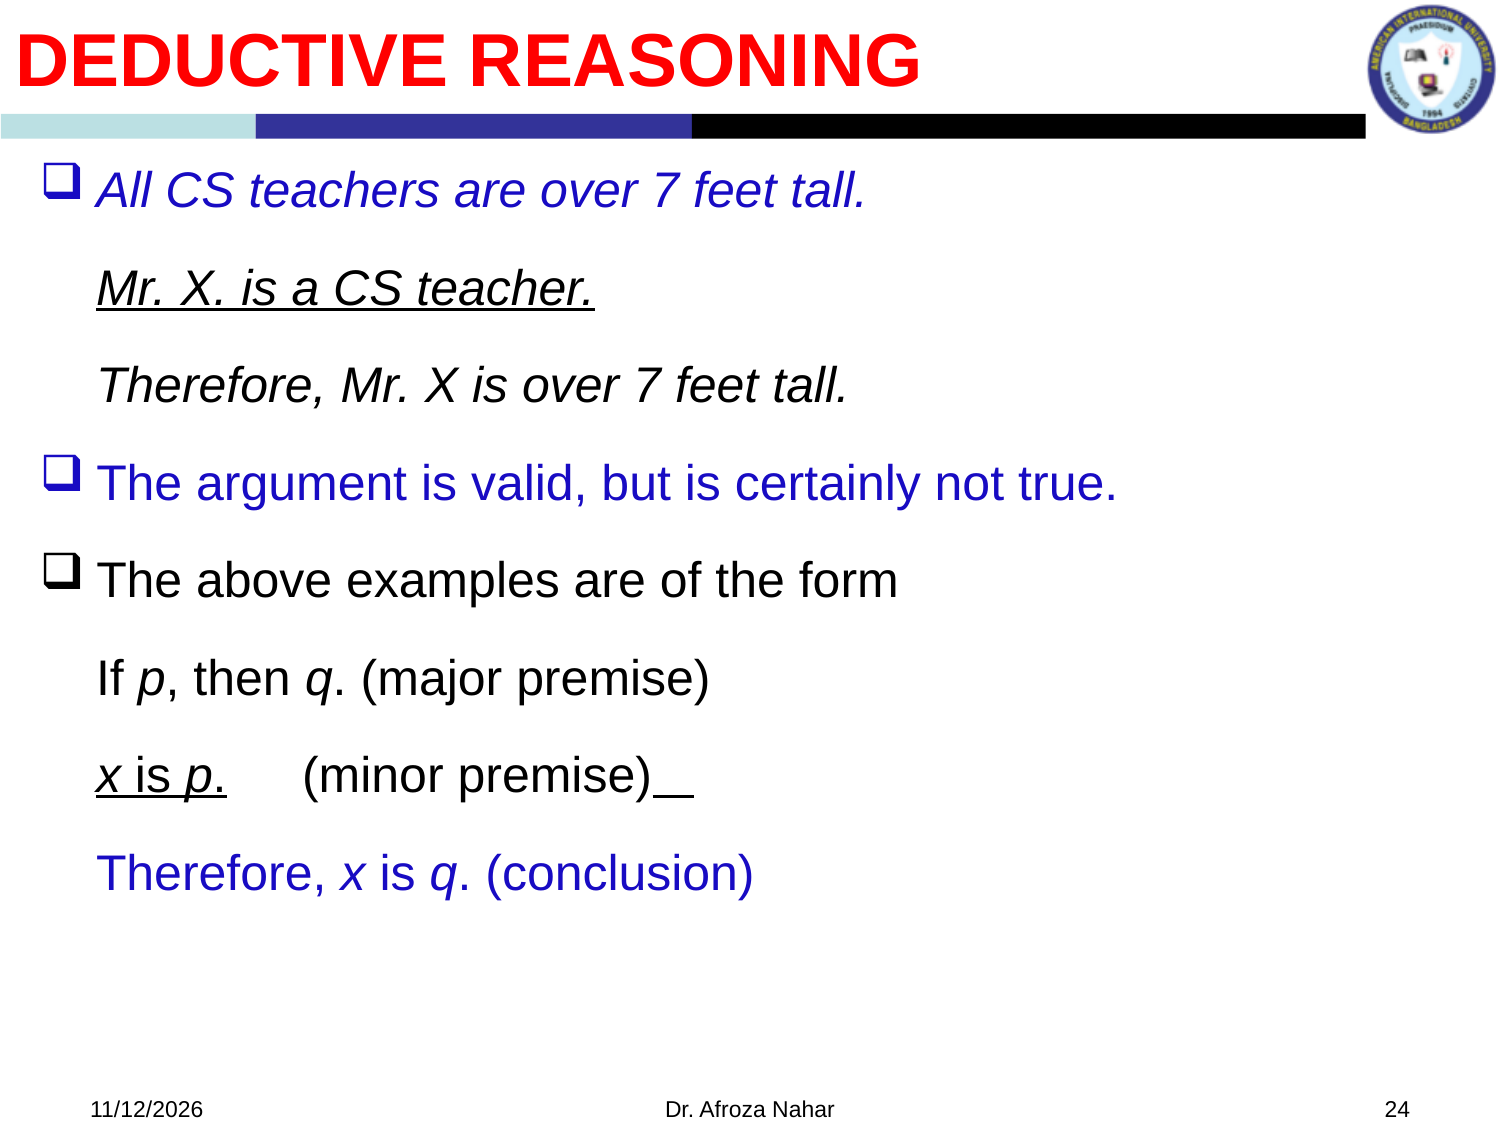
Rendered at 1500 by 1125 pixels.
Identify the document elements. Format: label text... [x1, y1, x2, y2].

picture [1365, 2, 1499, 137]
list Deductive Reasoning [0, 0, 1366, 114]
footer Dr. Afroza Nahar [512, 1087, 988, 1125]
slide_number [75, 1087, 425, 1125]
slide_number 24 [1074, 1087, 1425, 1125]
list All CS teachers are over 7 feet tall. Mr. X. is a CS teacher. Therefore, Mr. X is over 7 feet tall. The argument is valid, but is certainly not true. The above examples are of the form If p, then q. (major premise) x is p. (minor premise) Therefore, x is q. (conclusion) [24, 149, 1499, 1056]
